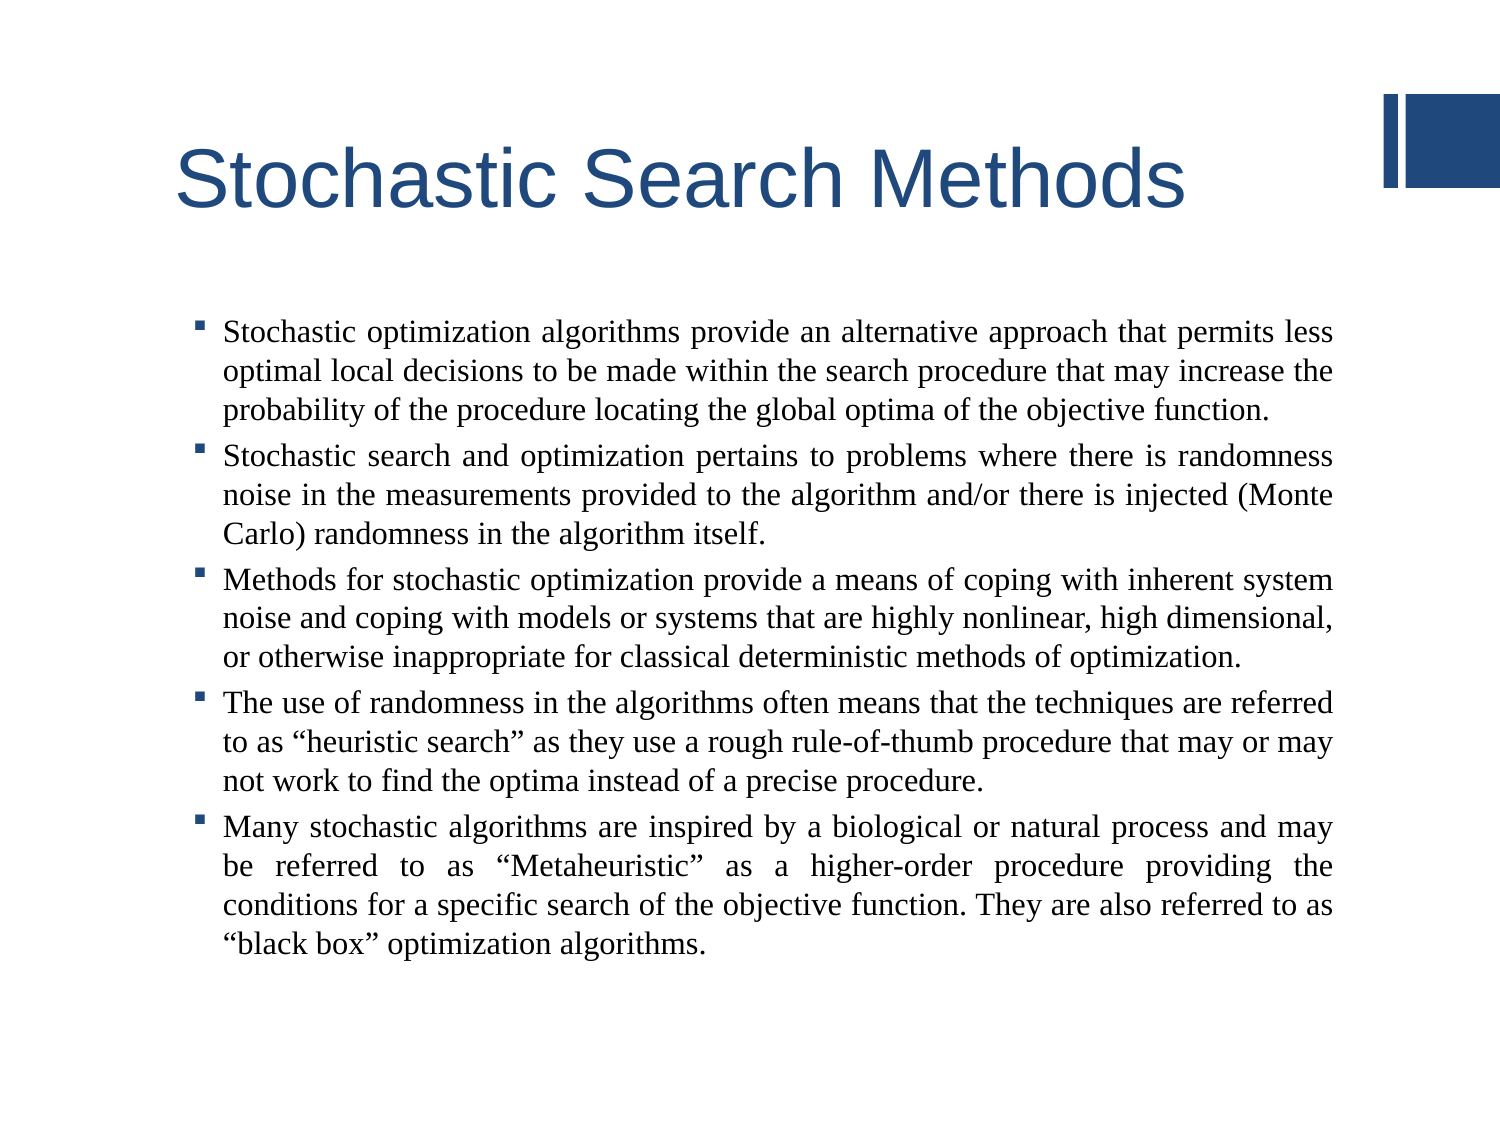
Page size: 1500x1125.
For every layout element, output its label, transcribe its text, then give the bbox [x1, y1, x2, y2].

list Stochastic optimization algorithms provide an alternative approach that permits less optimal local decisions to be made within the search procedure that may increase the probability of the procedure locating the global optima of the objective function. Stochastic search and optimization pertains to problems where there is randomness noise in the measurements provided to the algorithm and/or there is injected (Monte Carlo) randomness in the algorithm itself. Methods for stochastic optimization provide a means of coping with inherent system noise and coping with models or systems that are highly nonlinear, high dimensional, or otherwise inappropriate for classical deterministic methods of optimization. The use of randomness in the algorithms often means that the techniques are referred to as “heuristic search” as they use a rough rule-of-thumb procedure that may or may not work to find the optima instead of a precise procedure. Many stochastic algorithms are inspired by a biological or natural process and may be referred to as “Metaheuristic” as a higher-order procedure providing the conditions for a specific search of the objective function. They are also referred to as “black box” optimization algorithms. [171, 302, 1350, 1035]
title Stochastic Search Methods [159, 42, 1360, 233]
